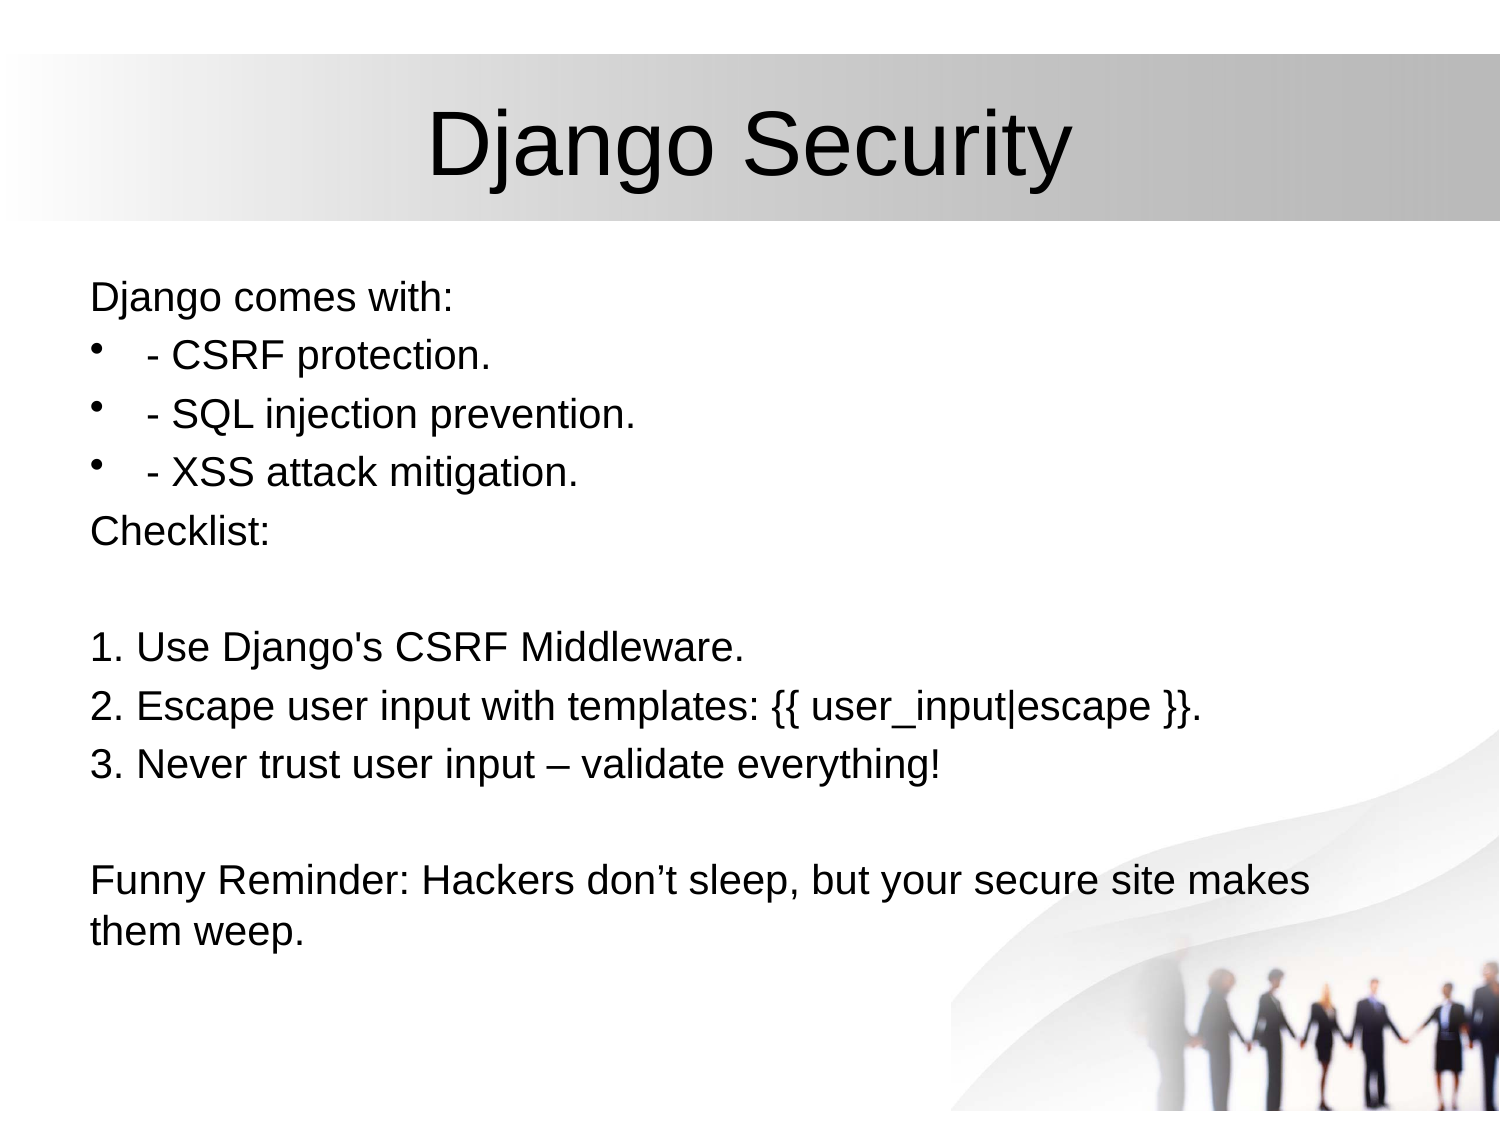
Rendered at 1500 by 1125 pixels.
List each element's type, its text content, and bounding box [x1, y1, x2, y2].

picture [951, 728, 1499, 1111]
list Django comes with: - CSRF protection. - SQL injection prevention. - XSS attack mitigation. Checklist: 1. Use Django's CSRF Middleware. 2. Escape user input with templates: {{ user_input|escape }}. 3. Never trust user input – validate everything! Funny Reminder: Hackers don’t sleep, but your secure site makes them weep. [74, 262, 1426, 1006]
title Django Security [74, 44, 1426, 233]
